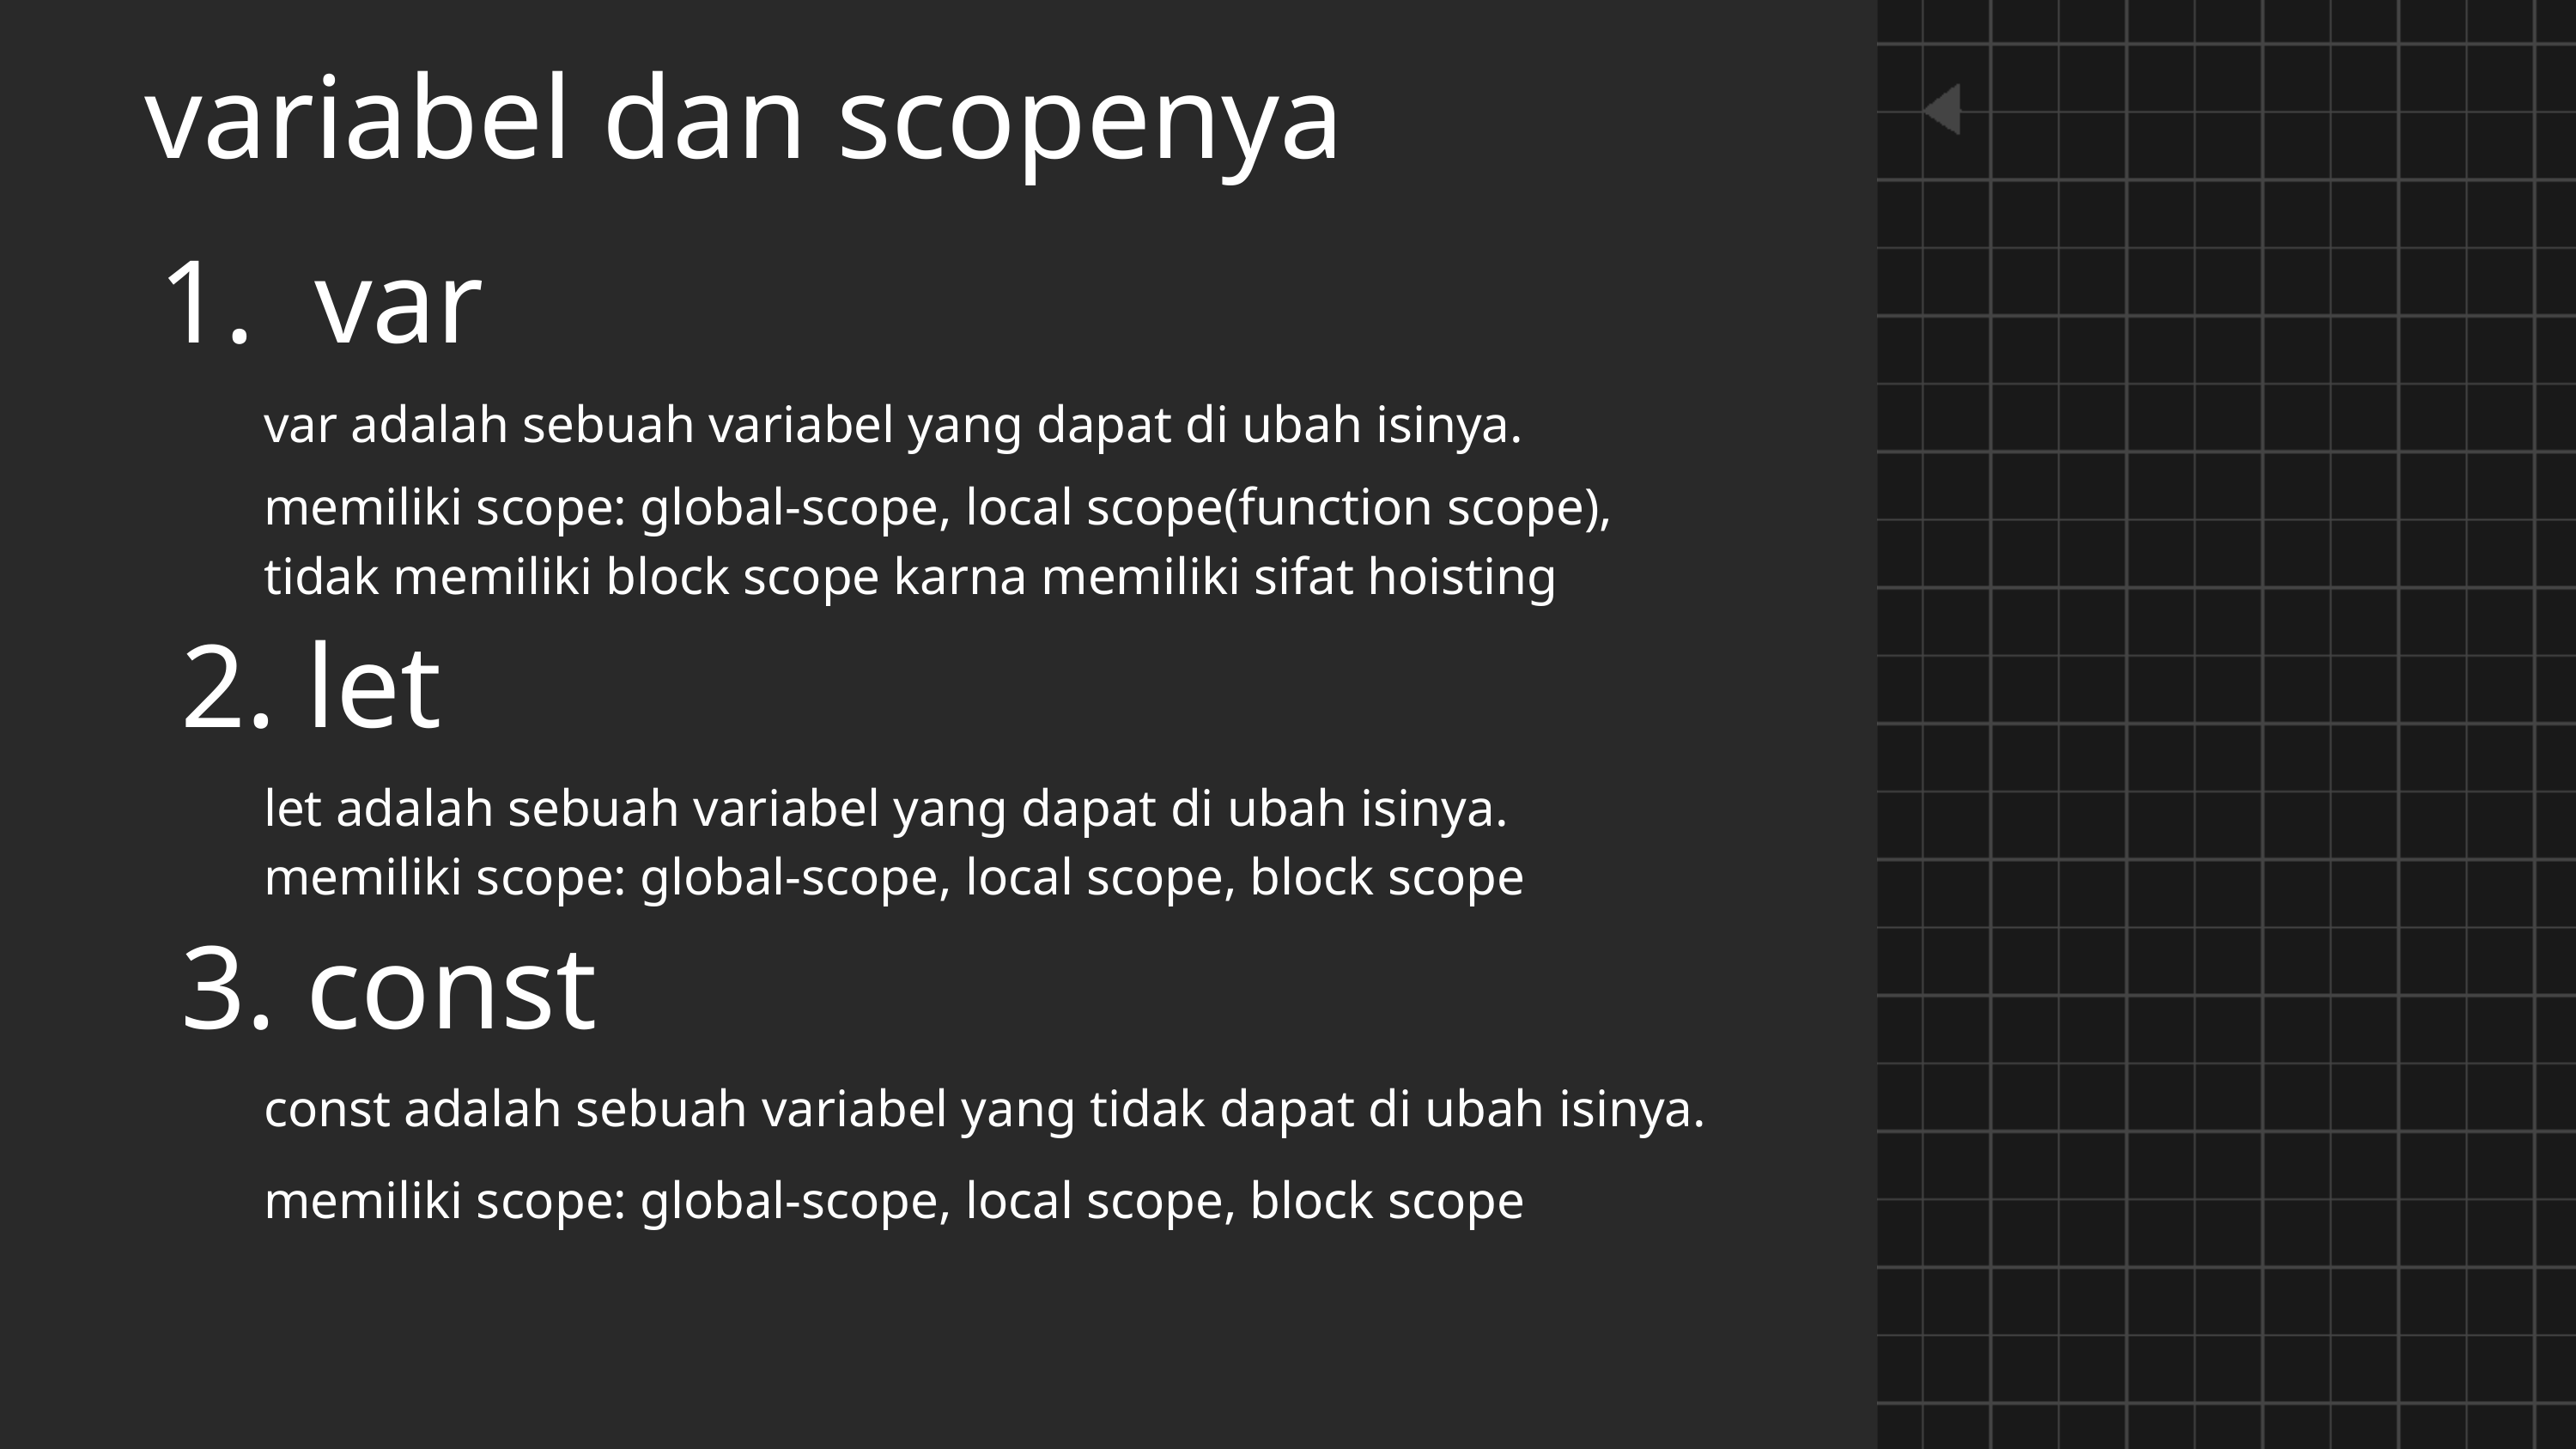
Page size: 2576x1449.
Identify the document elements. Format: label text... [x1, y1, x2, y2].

text_box 1. var [31, 217, 1504, 367]
text_box memiliki scope: global-scope, local scope, block scope [264, 1159, 1737, 1309]
text_box 2. let [31, 602, 1504, 751]
text_box memiliki scope: global-scope, local scope, block scope [264, 834, 1737, 985]
text_box [0, 0, 1875, 1449]
text_box let adalah sebuah variabel yang dapat di ubah isinya. [264, 766, 1710, 834]
text_box memiliki scope: global-scope, local scope(function scope), tidak memiliki block scope karna memiliki sifat hoisting [264, 464, 1737, 685]
text_box const adalah sebuah variabel yang tidak dapat di ubah isinya. [264, 1066, 1819, 1217]
text_box 3. const [31, 902, 1504, 1052]
picture [1877, 0, 2576, 1449]
text_box variabel dan scopenya [144, 32, 1619, 182]
text_box var adalah sebuah variabel yang dapat di ubah isinya. [264, 382, 1710, 464]
